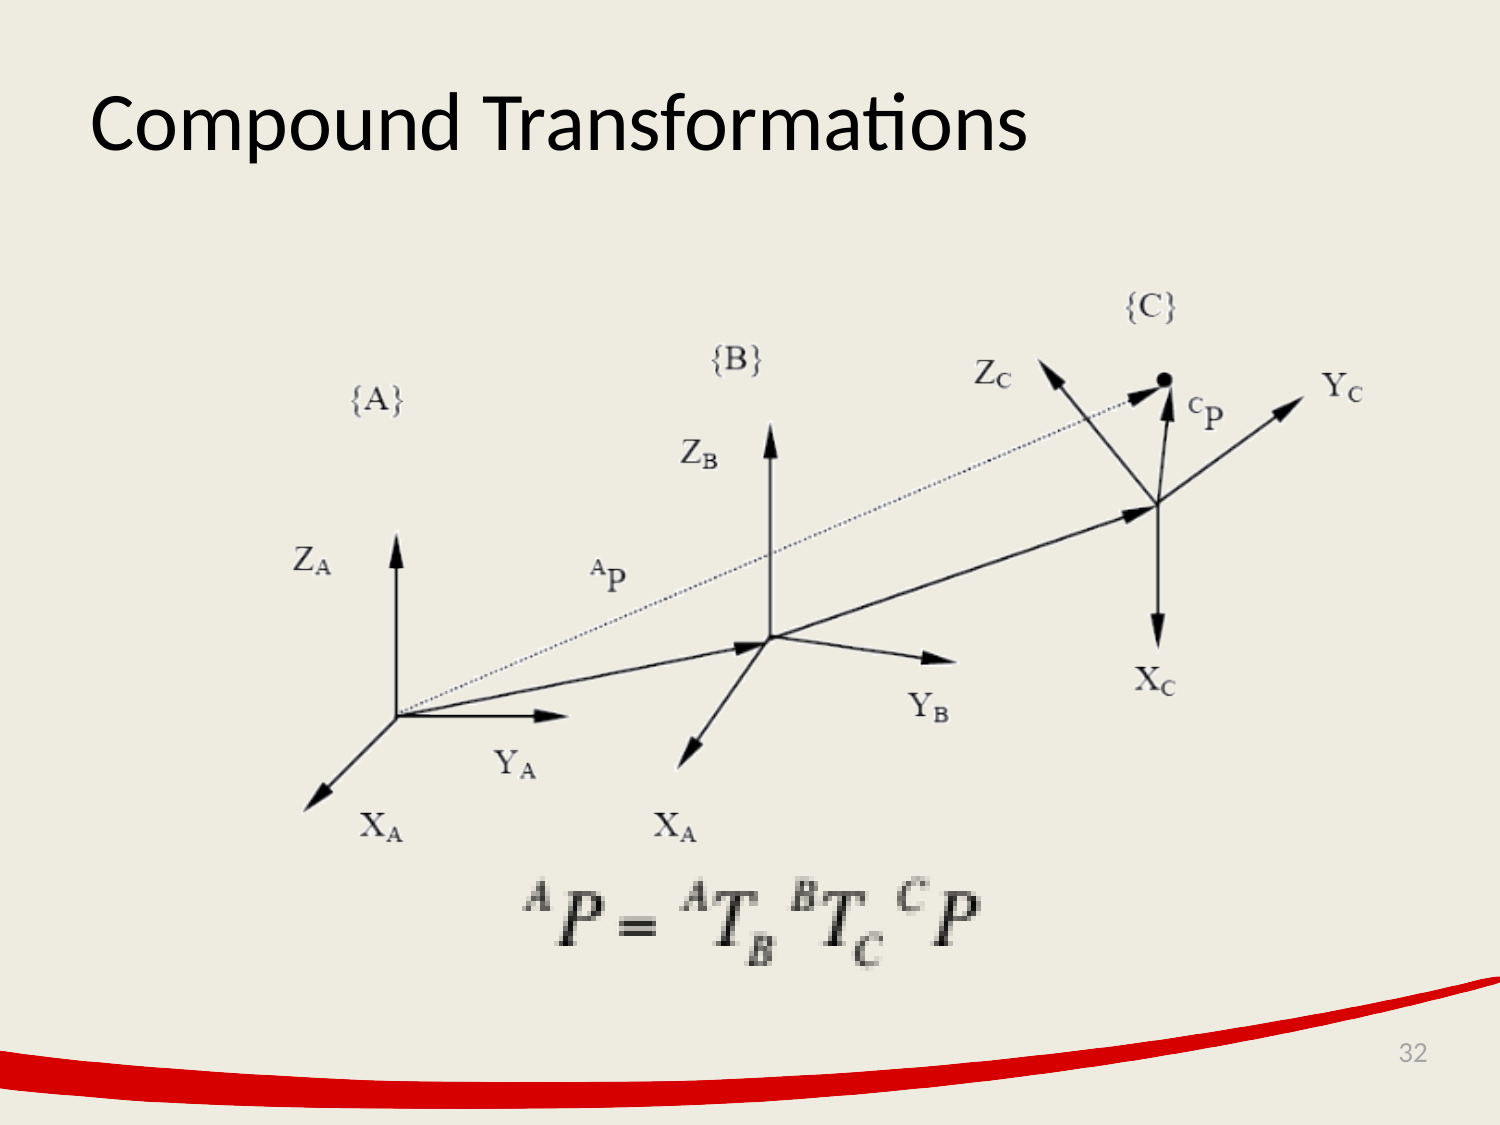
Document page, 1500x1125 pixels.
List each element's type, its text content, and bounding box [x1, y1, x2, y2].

title Compound Transformations [75, 45, 1425, 190]
picture [0, 972, 1500, 1109]
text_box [513, 861, 987, 977]
picture [173, 264, 1403, 861]
